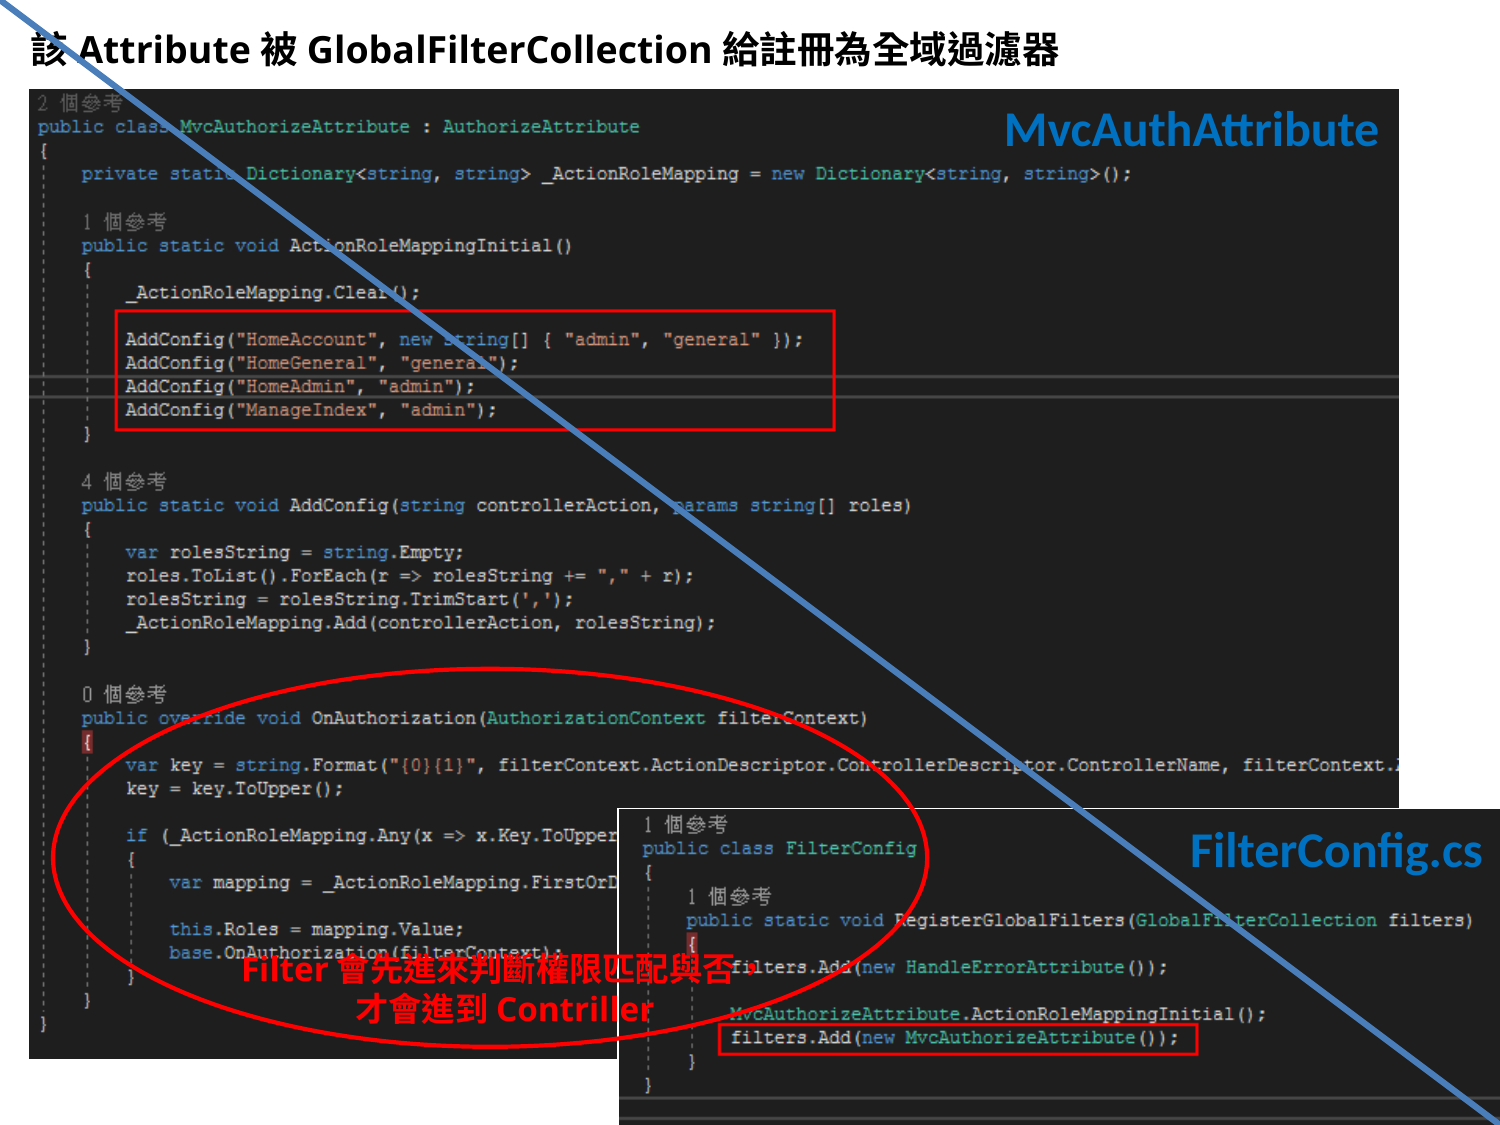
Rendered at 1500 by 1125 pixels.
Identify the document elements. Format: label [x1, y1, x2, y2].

text_box [0, 0, 1500, 1125]
